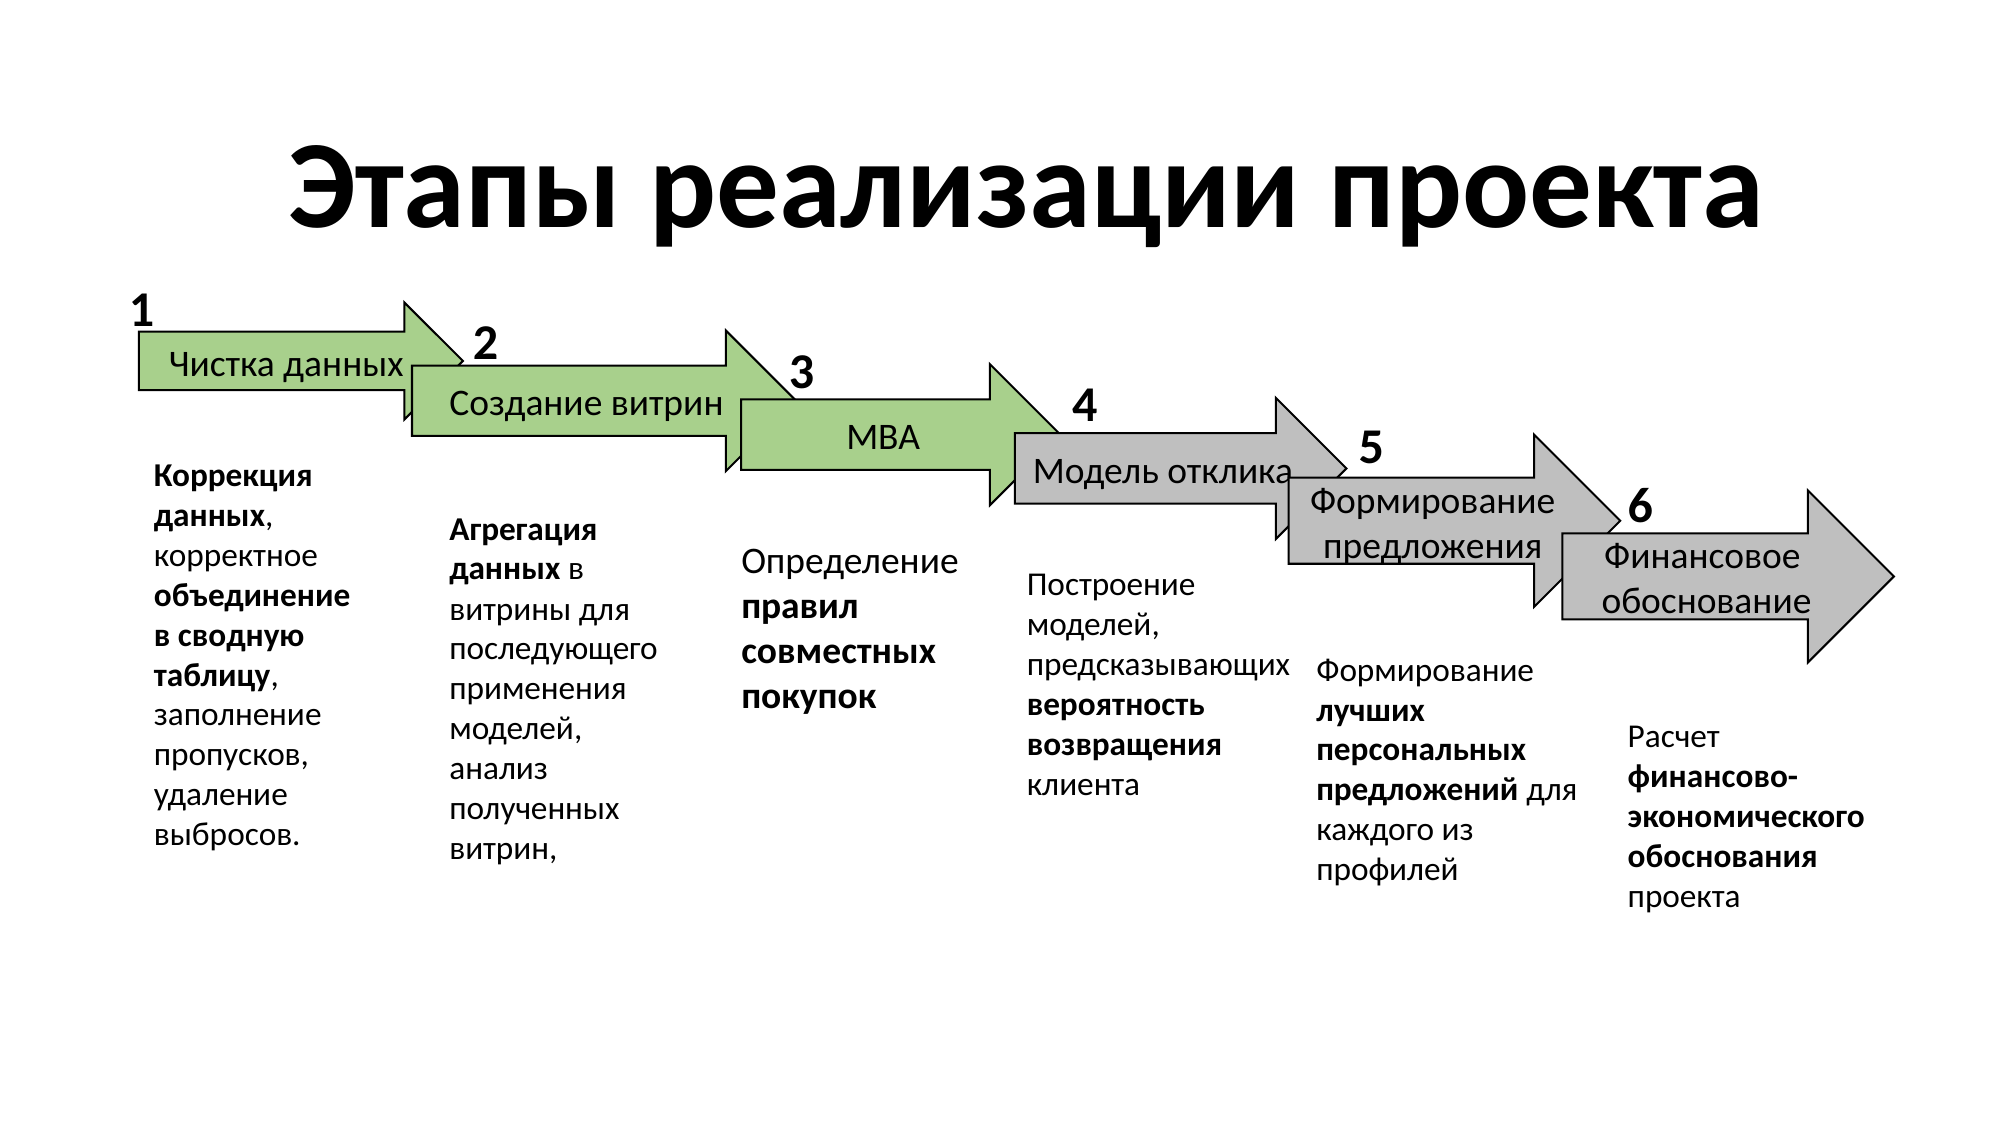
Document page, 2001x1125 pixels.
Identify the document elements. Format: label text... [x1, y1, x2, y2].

text_box 6 [1612, 465, 1663, 541]
text_box Агрегация данных в витрины для последующего применения моделей, анализ полученных витрин, [434, 459, 679, 874]
text_box 3 [773, 330, 825, 399]
text_box Модель отклика [1014, 397, 1343, 510]
title Этапы реализации проекта [249, 52, 1804, 263]
text_box Чистка данных [138, 302, 462, 420]
text_box 5 [1343, 405, 1394, 481]
text_box Финансовое обоснование [1562, 490, 1894, 661]
text_box Расчет финансово-экономического обоснования проекта [1612, 661, 1897, 922]
text_box Формирование лучших персональных предложений для каждого из профилей [1301, 595, 1608, 895]
text_box MBA [741, 364, 1057, 506]
text_box 2 [462, 302, 488, 378]
text_box Построение моделей, предсказывающих вероятность возвращения клиента [1011, 510, 1344, 810]
text_box Создание витрин [412, 330, 773, 472]
text_box 4 [1057, 364, 1108, 440]
text_box 1 [113, 268, 177, 344]
text_box Коррекция данных, корректное объединение в сводную таблицу, заполнение пропусков, удаление выбросов. [138, 405, 384, 860]
text_box Формирование предложения [1288, 434, 1612, 595]
text_box Определение правил совместных покупок [726, 483, 986, 724]
